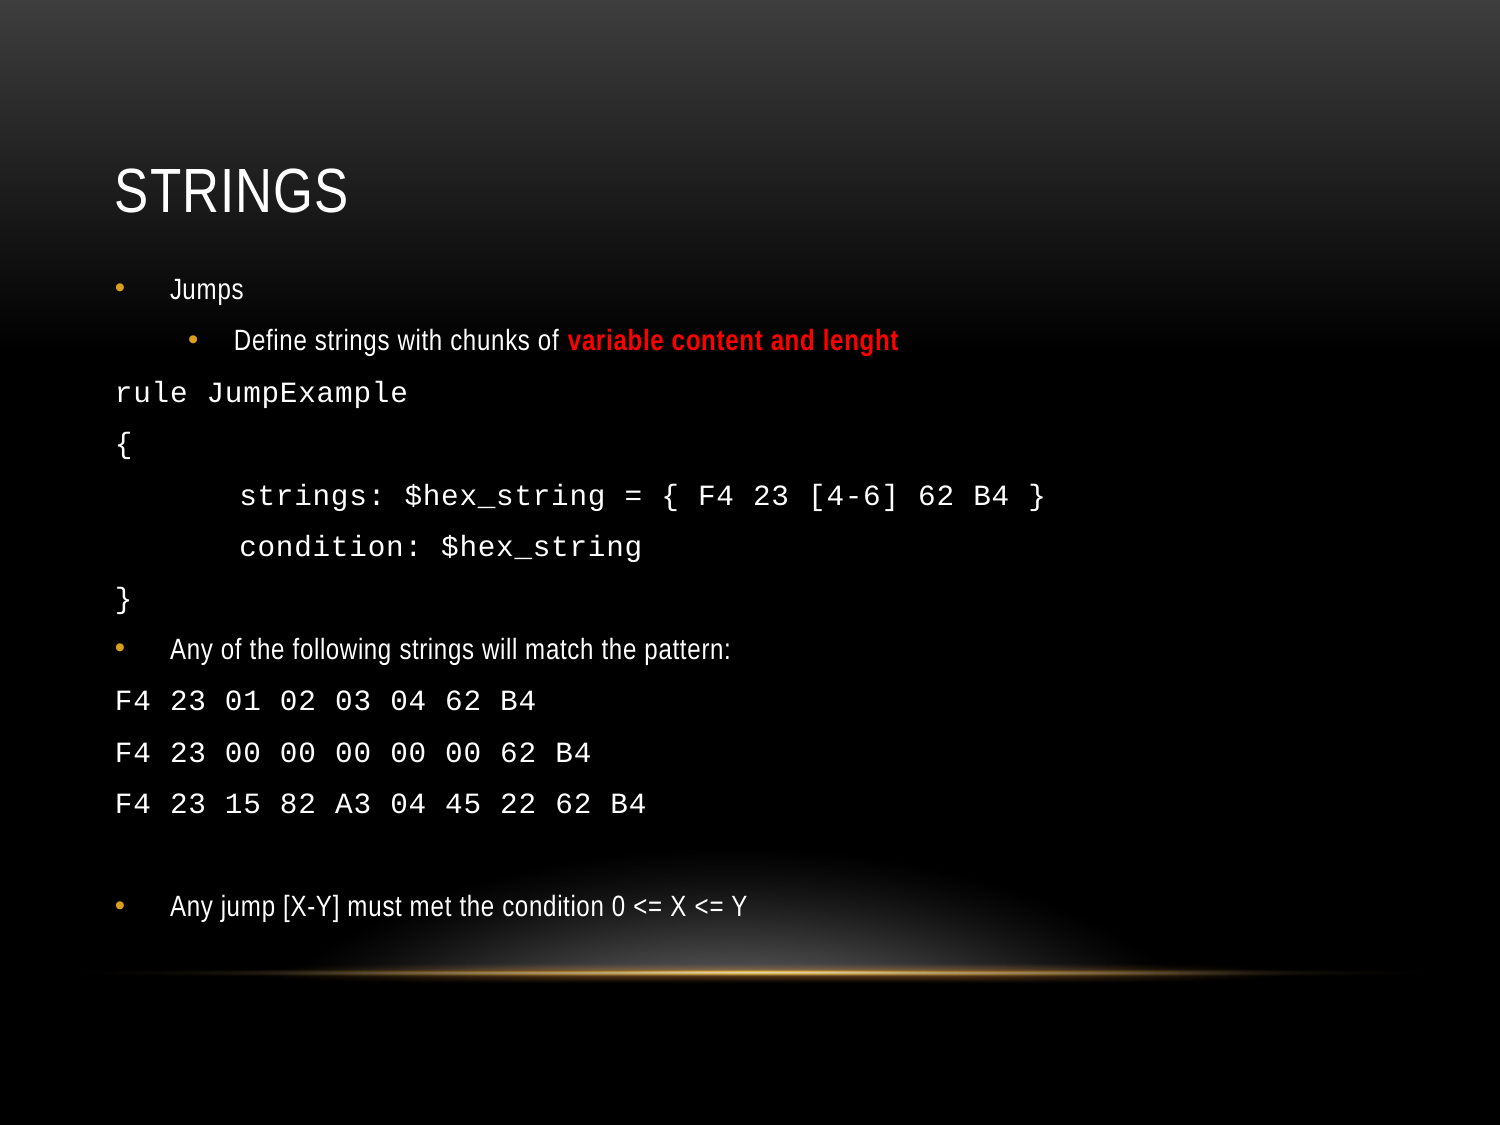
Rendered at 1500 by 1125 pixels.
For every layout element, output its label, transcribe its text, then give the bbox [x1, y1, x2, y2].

title strings [99, 45, 1400, 233]
picture [0, 0, 1500, 1125]
list Jumps Define strings with chunks of variable content and lenght rule JumpExample { strings: $hex_string = { F4 23 [4-6] 62 B4 } condition: $hex_string } Any of the following strings will match the pattern: F4 23 01 02 03 04 62 B4 F4 23 00 00 00 00 00 62 B4 F4 23 15 82 A3 04 45 22 62 B4 Any jump [X-Y] must met the condition 0 <= X <= Y [99, 262, 1400, 938]
